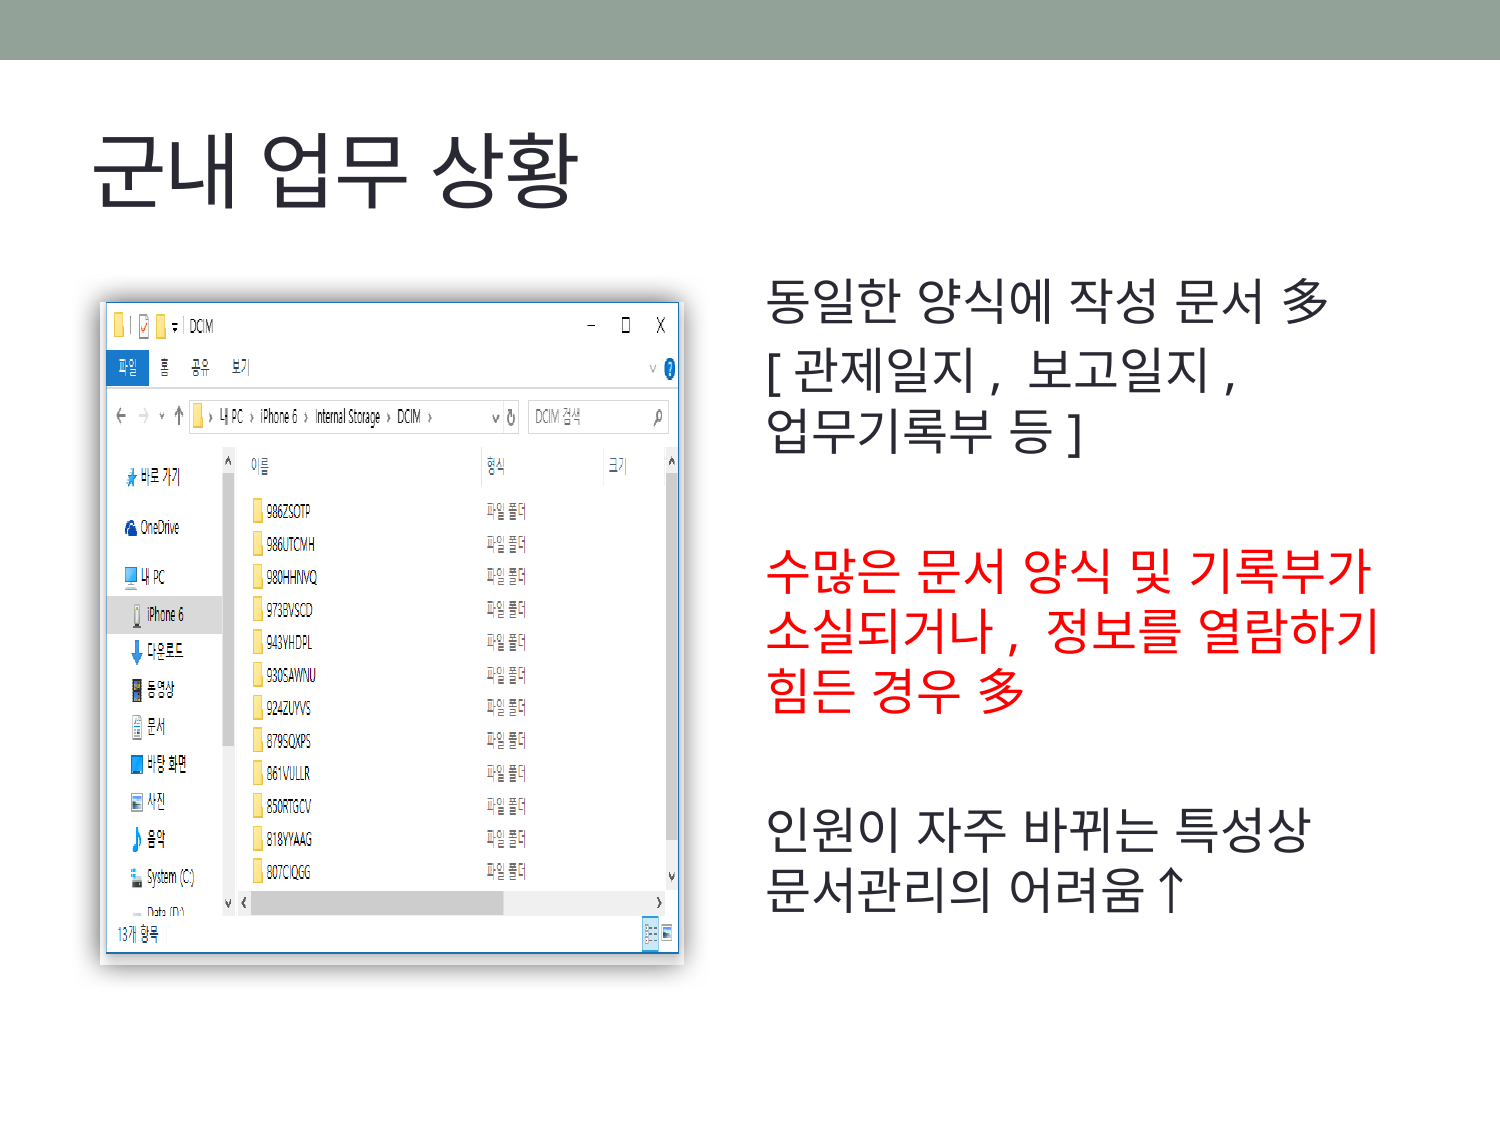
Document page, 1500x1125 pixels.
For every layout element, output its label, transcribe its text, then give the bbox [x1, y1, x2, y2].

title 군내 업무 상황 [75, 87, 1425, 250]
list 동일한 양식에 작성 문서 多 [관제일지, 보고일지, 업무기록부 등] 수많은 문서 양식 및 기록부가 소실되거나, 정보를 열람하기 힘든 경우 多 인원이 자주 바뀌는 특성상 문서관리의 어려움↑ [750, 262, 1425, 1063]
picture [100, 302, 684, 965]
